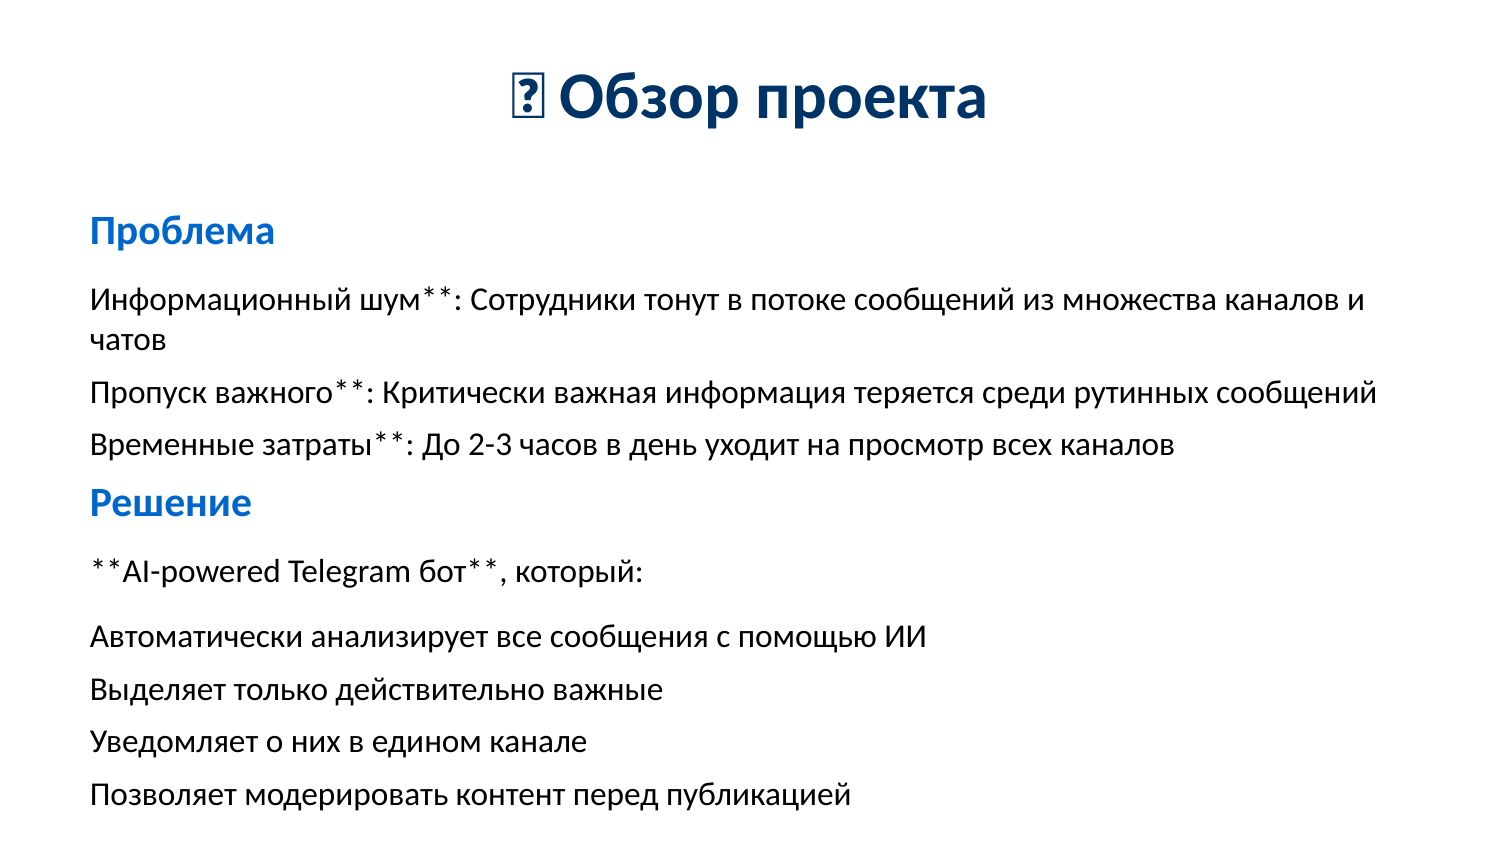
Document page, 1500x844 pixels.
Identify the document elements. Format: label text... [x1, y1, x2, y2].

text_box 🎯 Обзор проекта [496, 44, 1004, 140]
text_box Проблема Информационный шум**: Сотрудники тонут в потоке сообщений из множества каналов и чатов Пропуск важного**: Критически важная информация теряется среди рутинных сообщений Временные затраты**: До 2-3 часов в день уходит на просмотр всех каналов Решение **AI-powered Telegram бот**, который: Автоматически анализирует все сообщения с помощью ИИ Выделяет только действительно важные Уведомляет о них в едином канале Позволяет модерировать контент перед публикацией [74, 195, 1425, 820]
